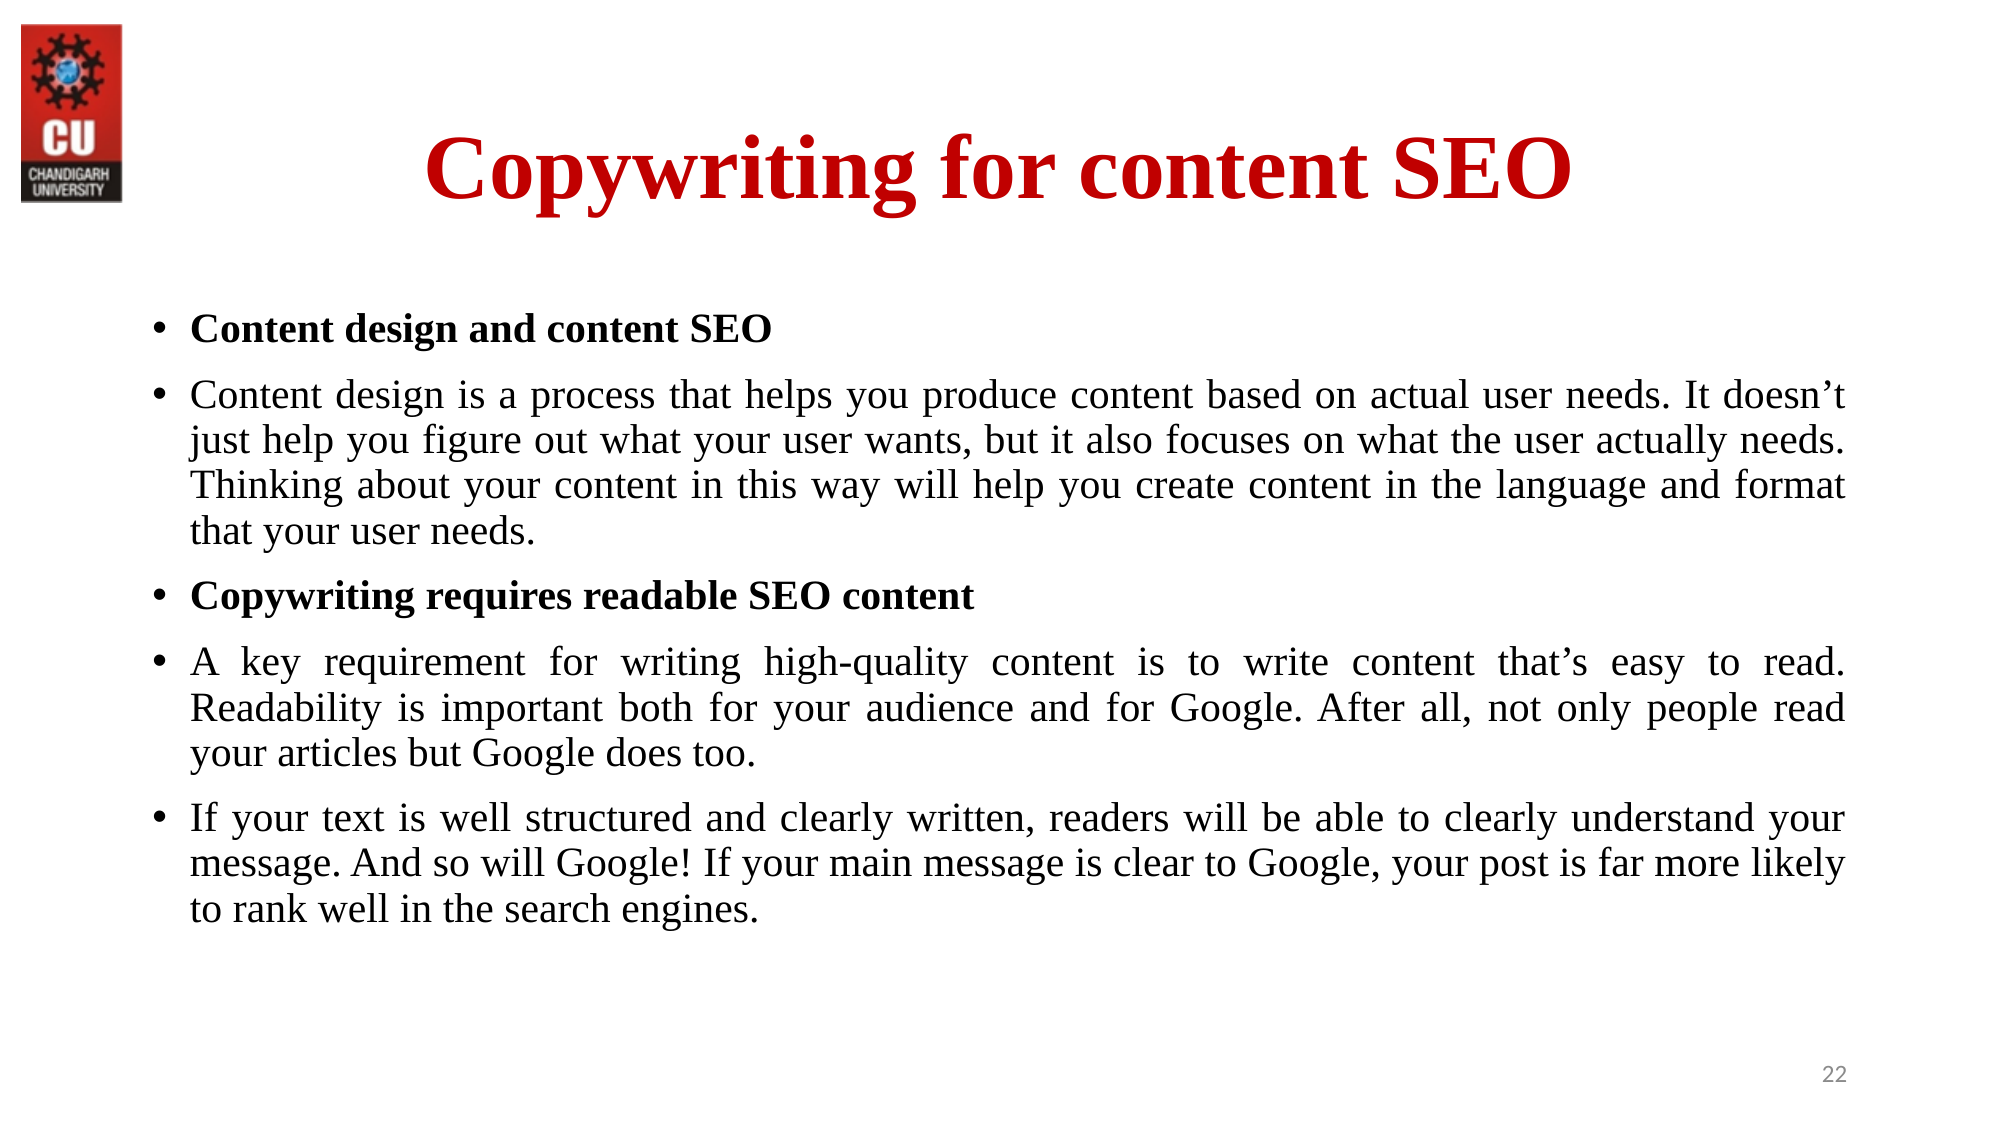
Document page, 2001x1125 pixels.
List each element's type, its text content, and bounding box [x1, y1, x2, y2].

list Content design and content SEO Content design is a process that helps you produce content based on actual user needs. It doesn’t just help you figure out what your user wants, but it also focuses on what the user actually needs. Thinking about your content in this way will help you create content in the language and format that your user needs. Copywriting requires readable SEO content A key requirement for writing high-quality content is to write content that’s easy to read. Readability is important both for your audience and for Google. After all, not only people read your articles but Google does too. If your text is well structured and clearly written, readers will be able to clearly understand your message. And so will Google! If your main message is clear to Google, your post is far more likely to rank well in the search engines. [137, 299, 1863, 1014]
picture [21, 24, 124, 204]
slide_number 22 [1412, 1042, 1863, 1103]
title Copywriting for content SEO [137, 59, 1863, 278]
